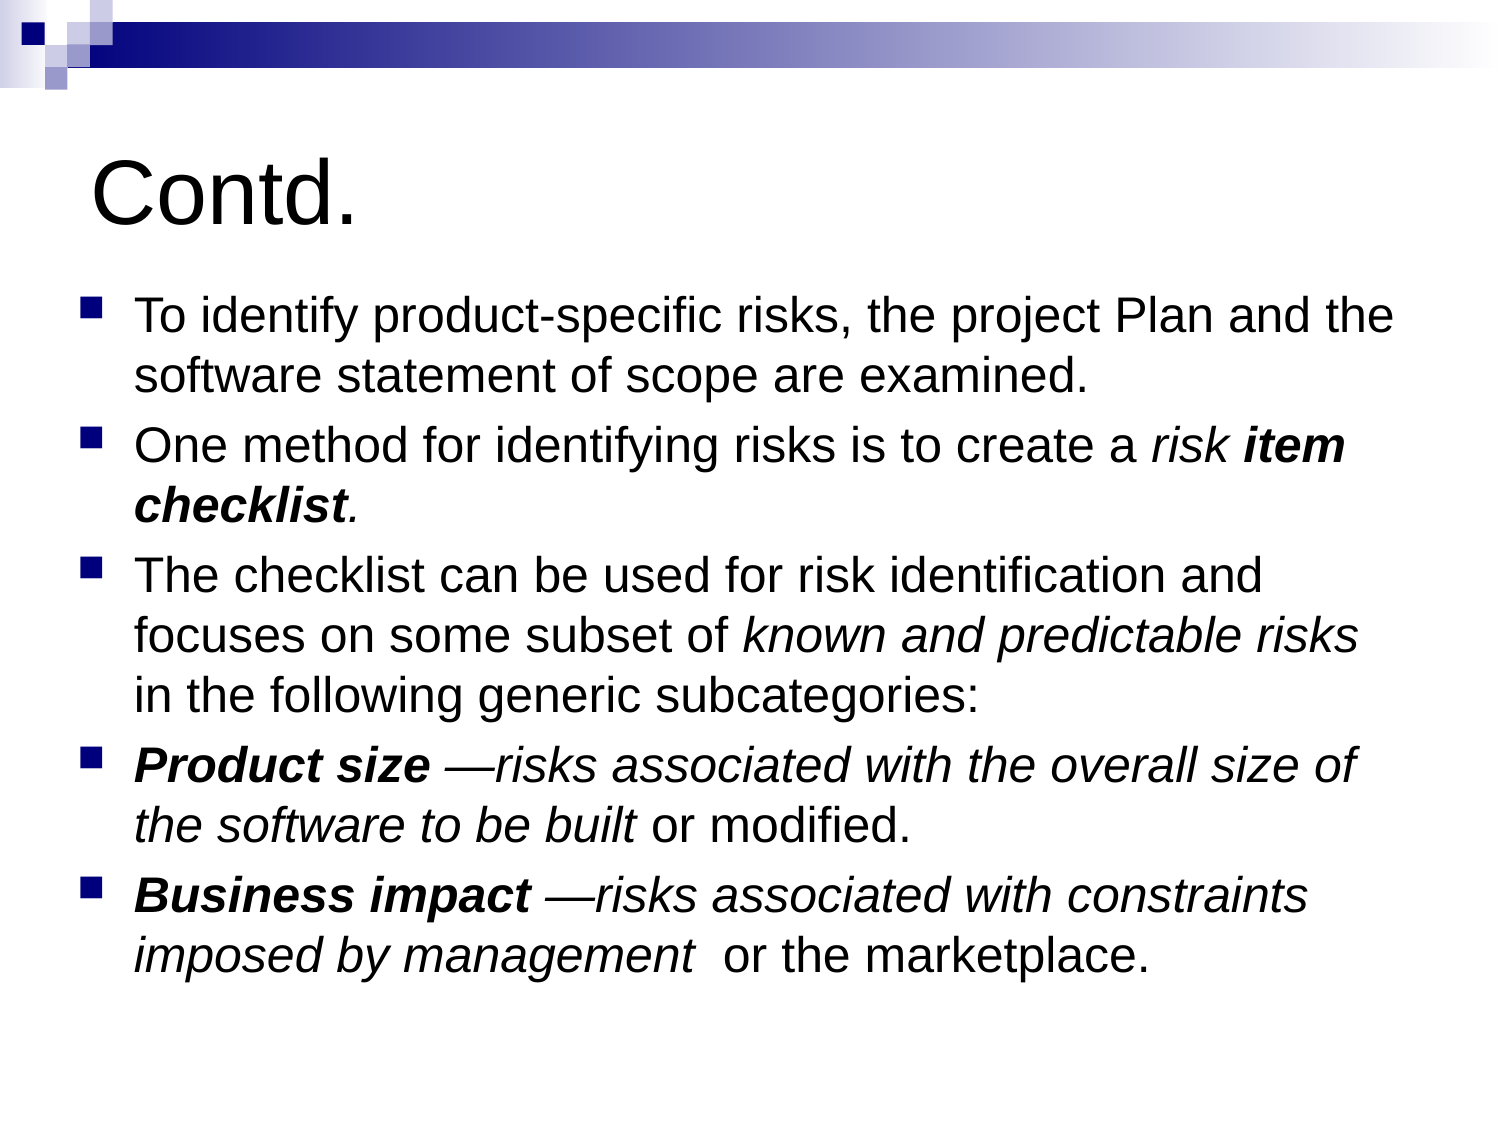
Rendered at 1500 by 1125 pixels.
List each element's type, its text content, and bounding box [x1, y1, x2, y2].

title Contd. [74, 74, 1426, 301]
list To identify product-specific risks, the project Plan and the software statement of scope are examined. One method for identifying risks is to create a risk item checklist. The checklist can be used for risk identification and focuses on some subset of known and predictable risks in the following generic subcategories: Product size —risks associated with the overall size of the software to be built or modified. Business impact —risks associated with constraints imposed by management or the marketplace. [62, 274, 1413, 913]
